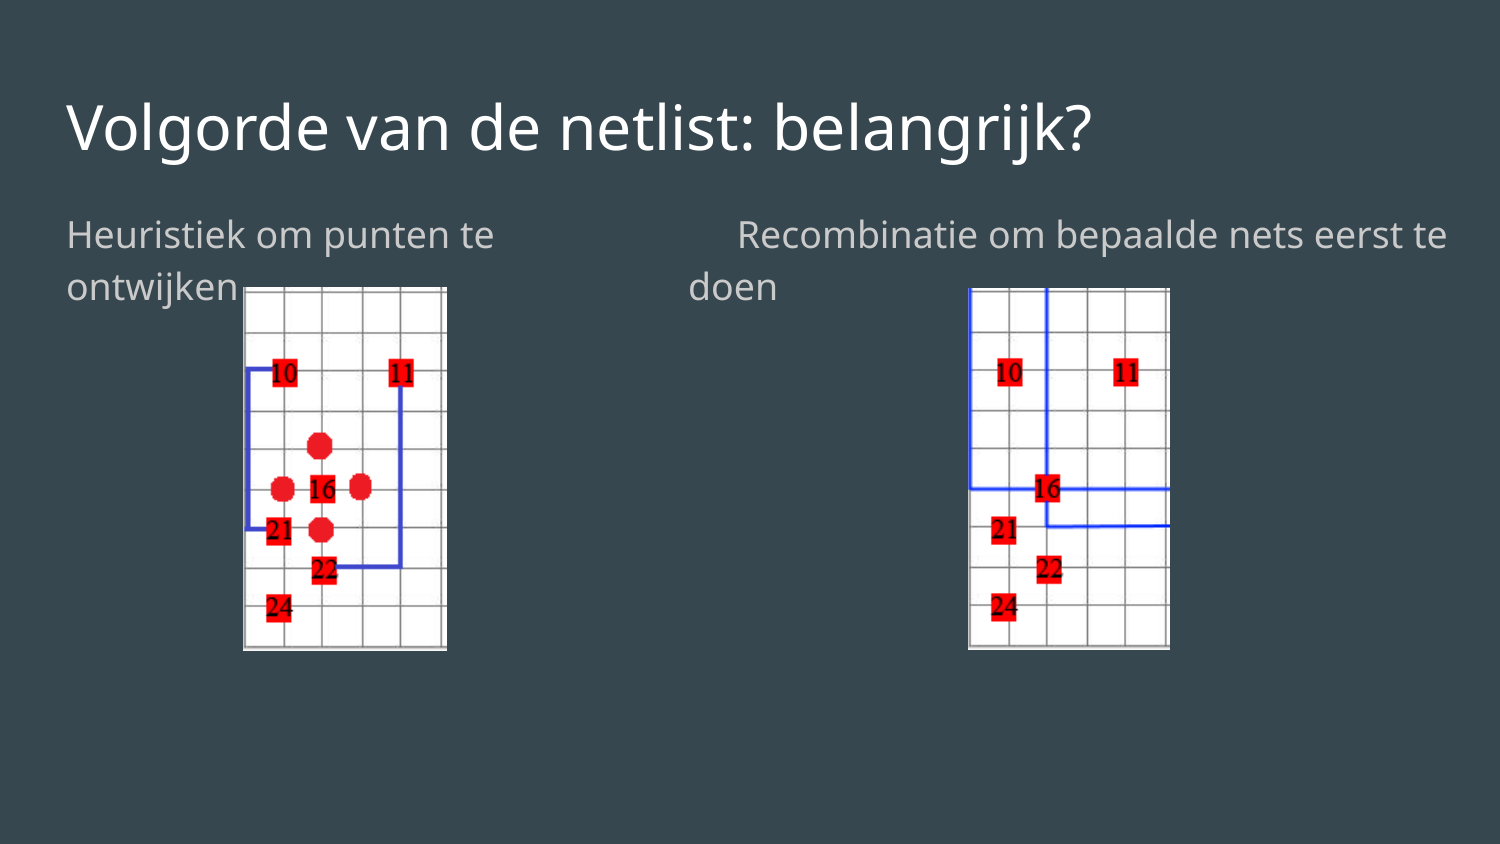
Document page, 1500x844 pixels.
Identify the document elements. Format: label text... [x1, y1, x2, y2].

list Recombinatie om bepaalde nets eerst te doen [673, 189, 1474, 750]
list Heuristiek om punten te ontwijken [51, 189, 658, 750]
picture [243, 287, 448, 651]
picture [967, 288, 1170, 650]
title Volgorde van de netlist: belangrijk? [51, 72, 1449, 167]
